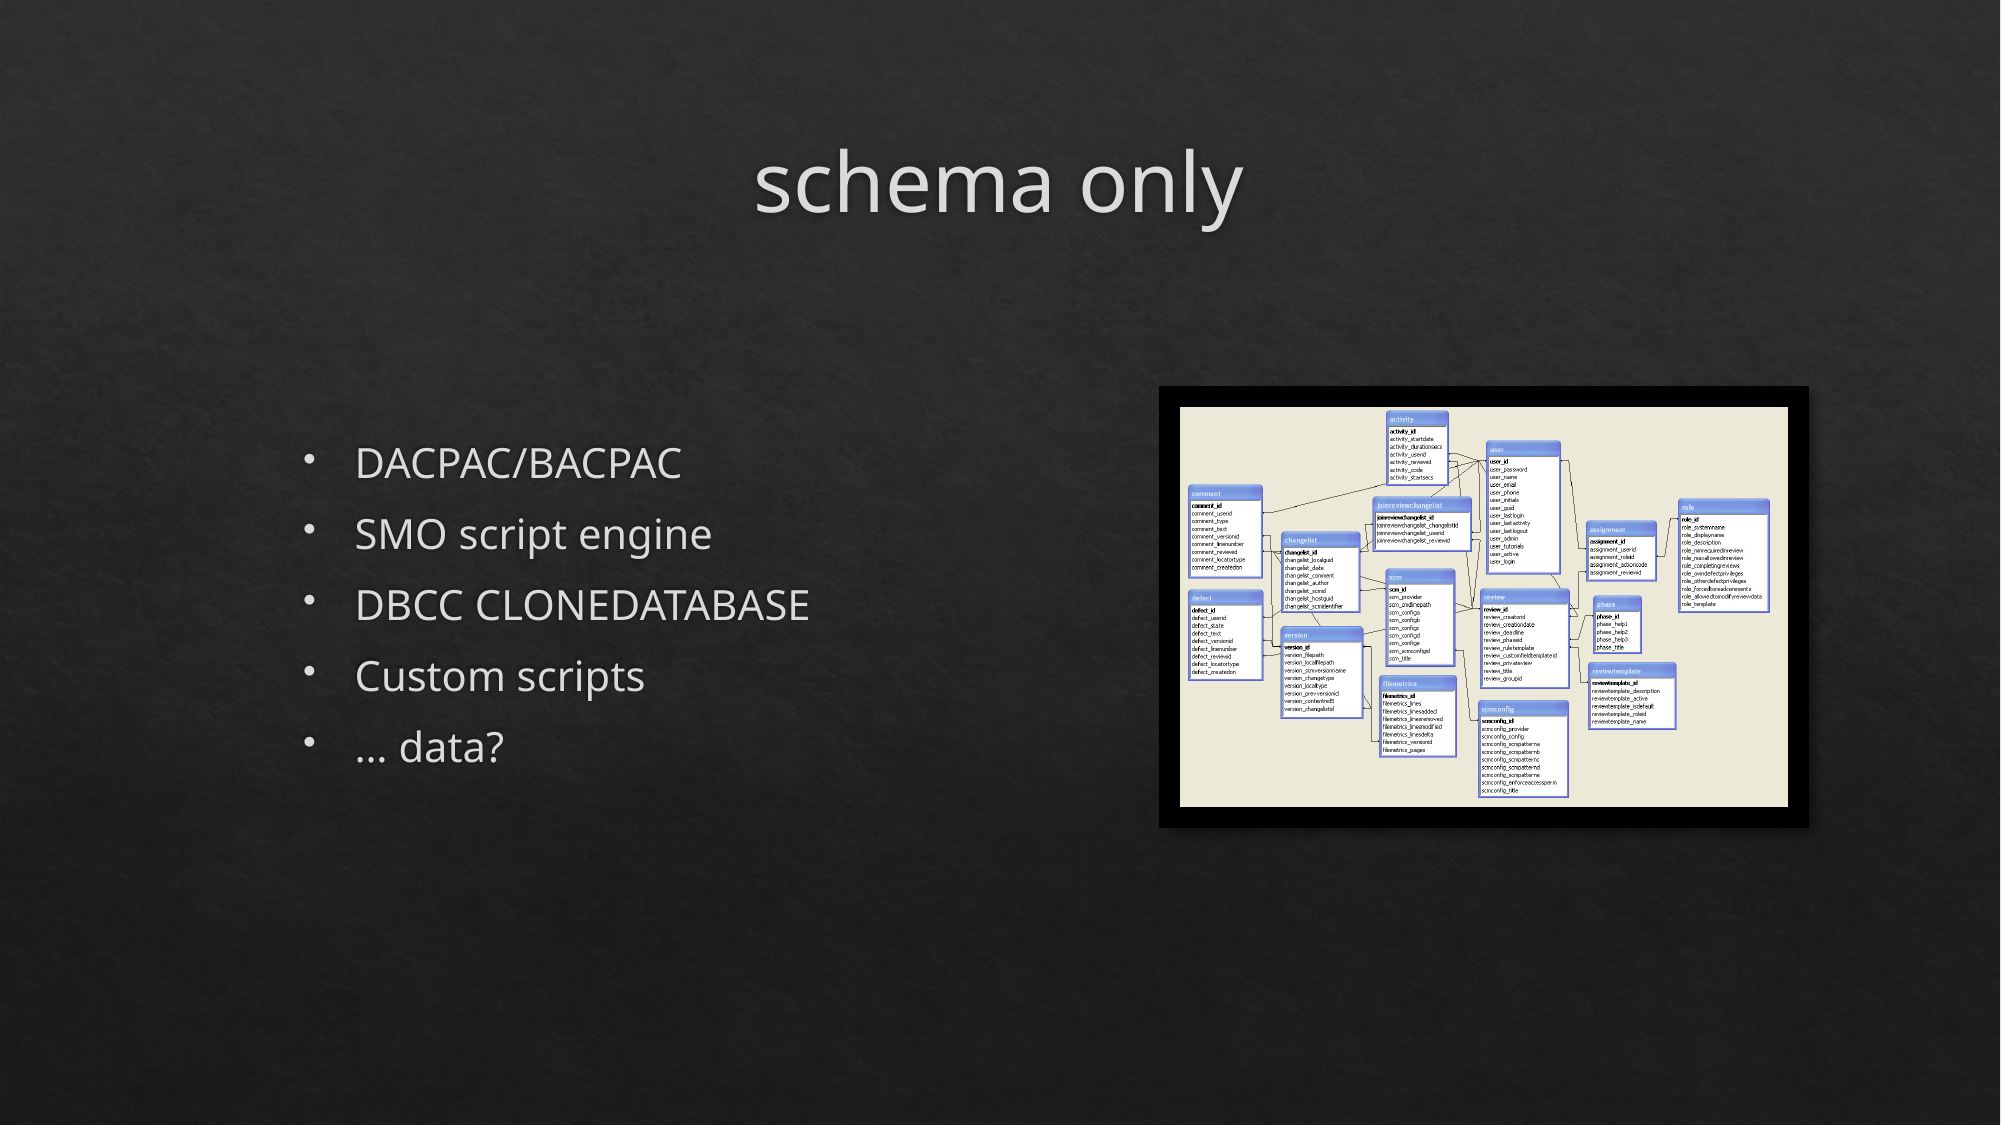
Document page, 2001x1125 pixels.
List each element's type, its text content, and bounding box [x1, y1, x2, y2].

list DACPAC/BACPAC SMO script engine DBCC CLONEDATABASE Custom scripts … data? [283, 429, 1194, 956]
title schema only [149, 99, 1849, 260]
picture [1179, 406, 1788, 808]
